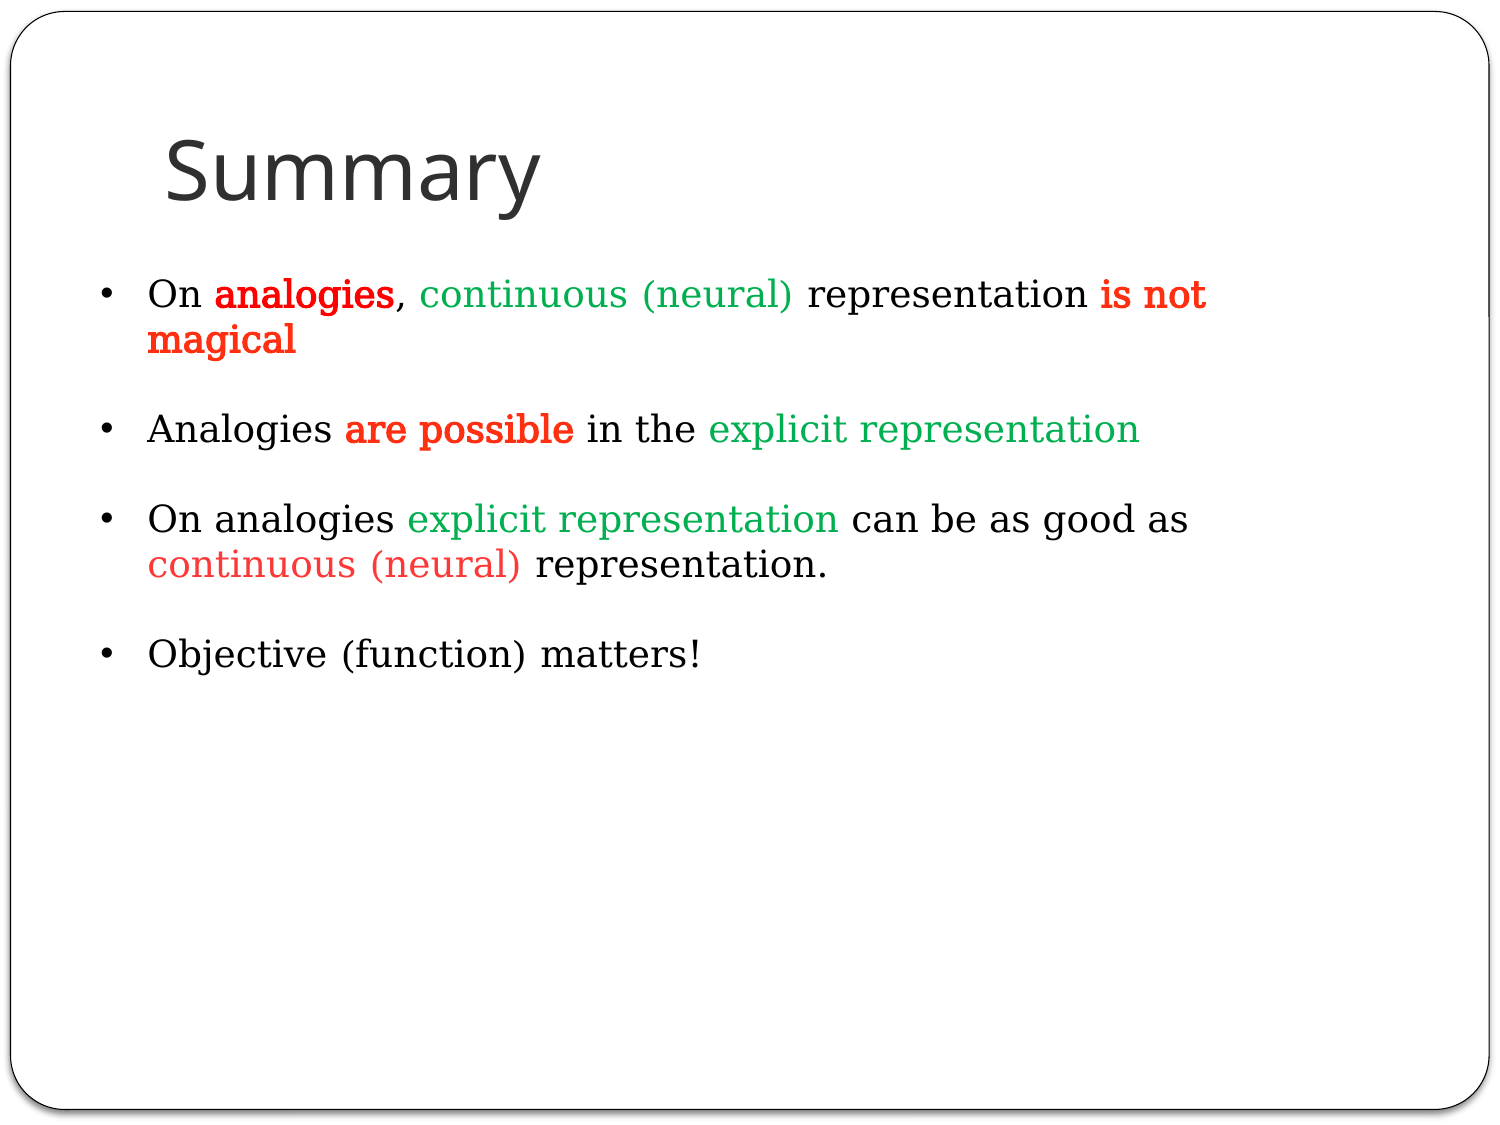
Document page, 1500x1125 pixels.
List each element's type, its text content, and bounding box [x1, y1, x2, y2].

text_box On analogies, continuous (neural) representation is not magical Analogies are possible in the explicit representation On analogies explicit representation can be as good as continuous (neural) representation. Objective (function) matters! [85, 262, 1336, 773]
title Summary [150, 45, 1425, 233]
